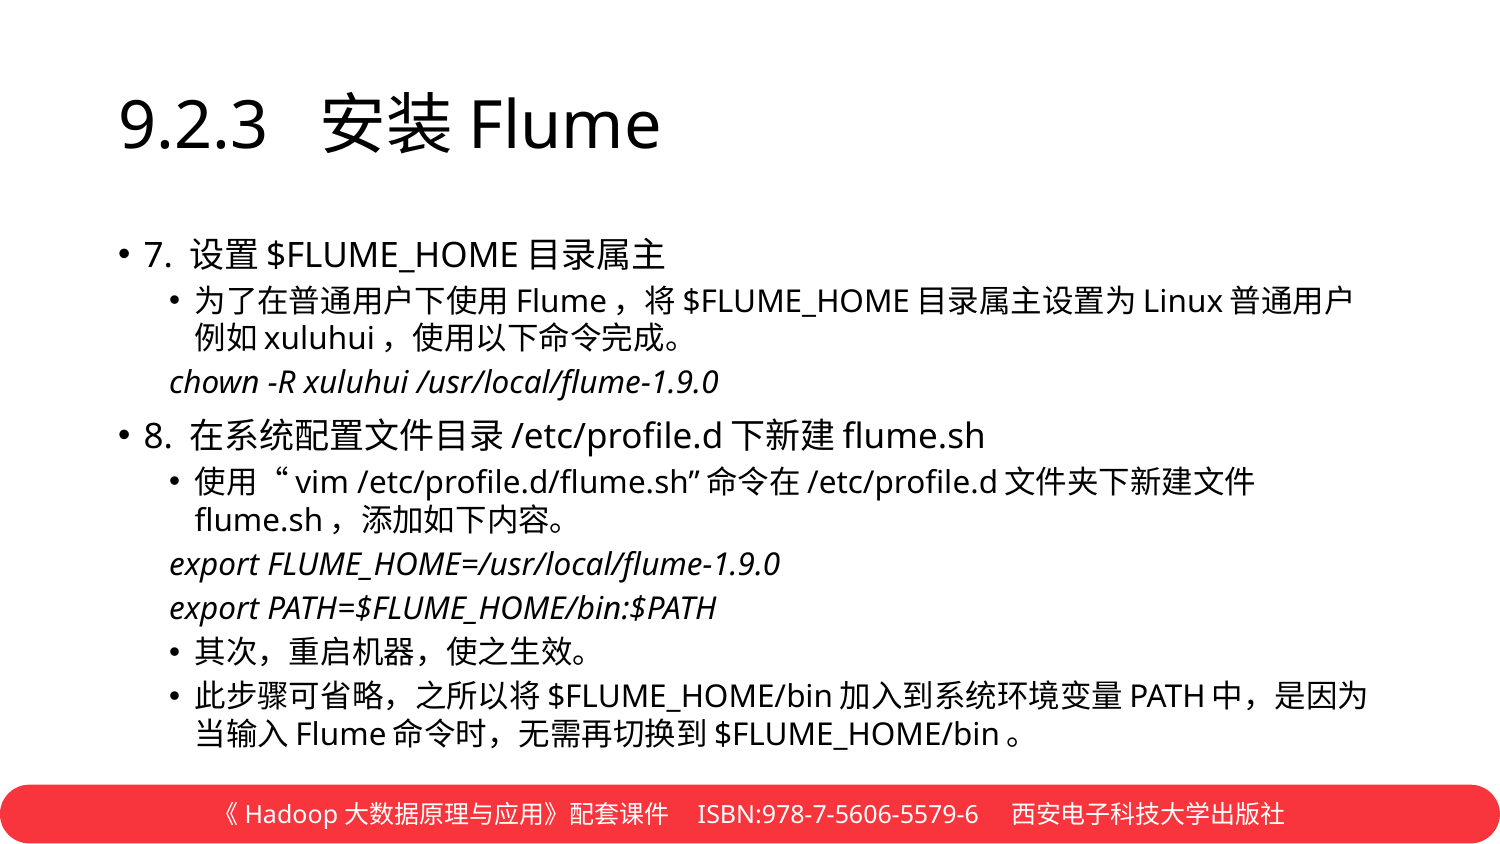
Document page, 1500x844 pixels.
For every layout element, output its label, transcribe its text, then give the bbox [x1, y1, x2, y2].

list 7. 设置$FLUME_HOME目录属主 为了在普通用户下使用Flume，将$FLUME_HOME目录属主设置为Linux普通用户例如xuluhui，使用以下命令完成。 chown -R xuluhui /usr/local/flume-1.9.0 8. 在系统配置文件目录/etc/profile.d下新建flume.sh 使用“vim /etc/profile.d/flume.sh”命令在/etc/profile.d文件夹下新建文件flume.sh，添加如下内容。 export FLUME_HOME=/usr/local/flume-1.9.0 export PATH=$FLUME_HOME/bin:$PATH 其次，重启机器，使之生效。 此步骤可省略，之所以将$FLUME_HOME/bin加入到系统环境变量PATH中，是因为当输入Flume命令时，无需再切换到$FLUME_HOME/bin。 [103, 224, 1397, 760]
title 9.2.3 安装Flume [103, 44, 1397, 208]
